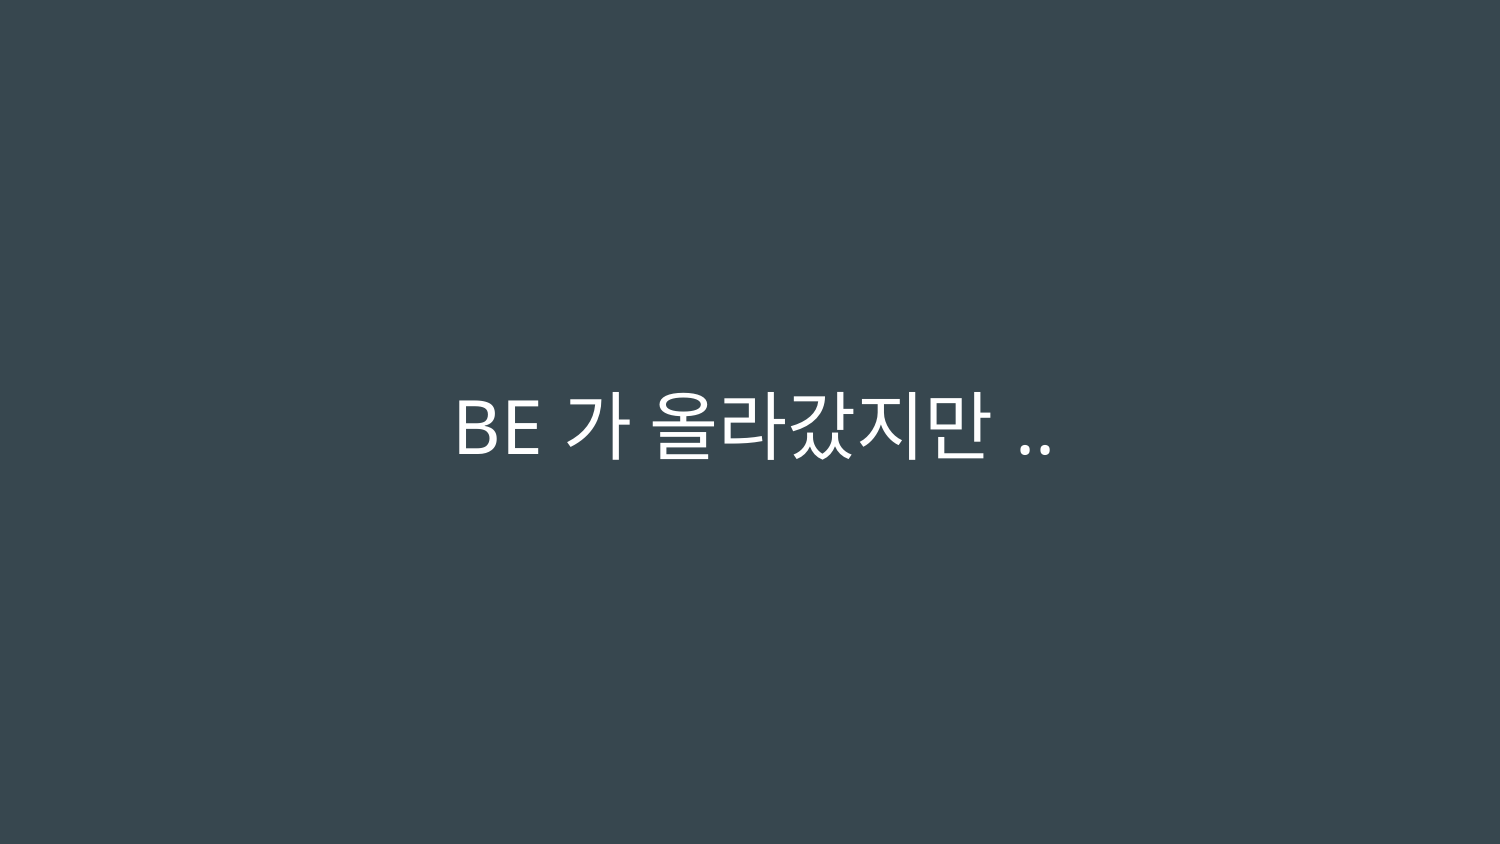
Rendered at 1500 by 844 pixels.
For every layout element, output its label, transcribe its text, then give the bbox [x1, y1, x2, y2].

title BE가 올라갔지만.. [110, 351, 1399, 493]
